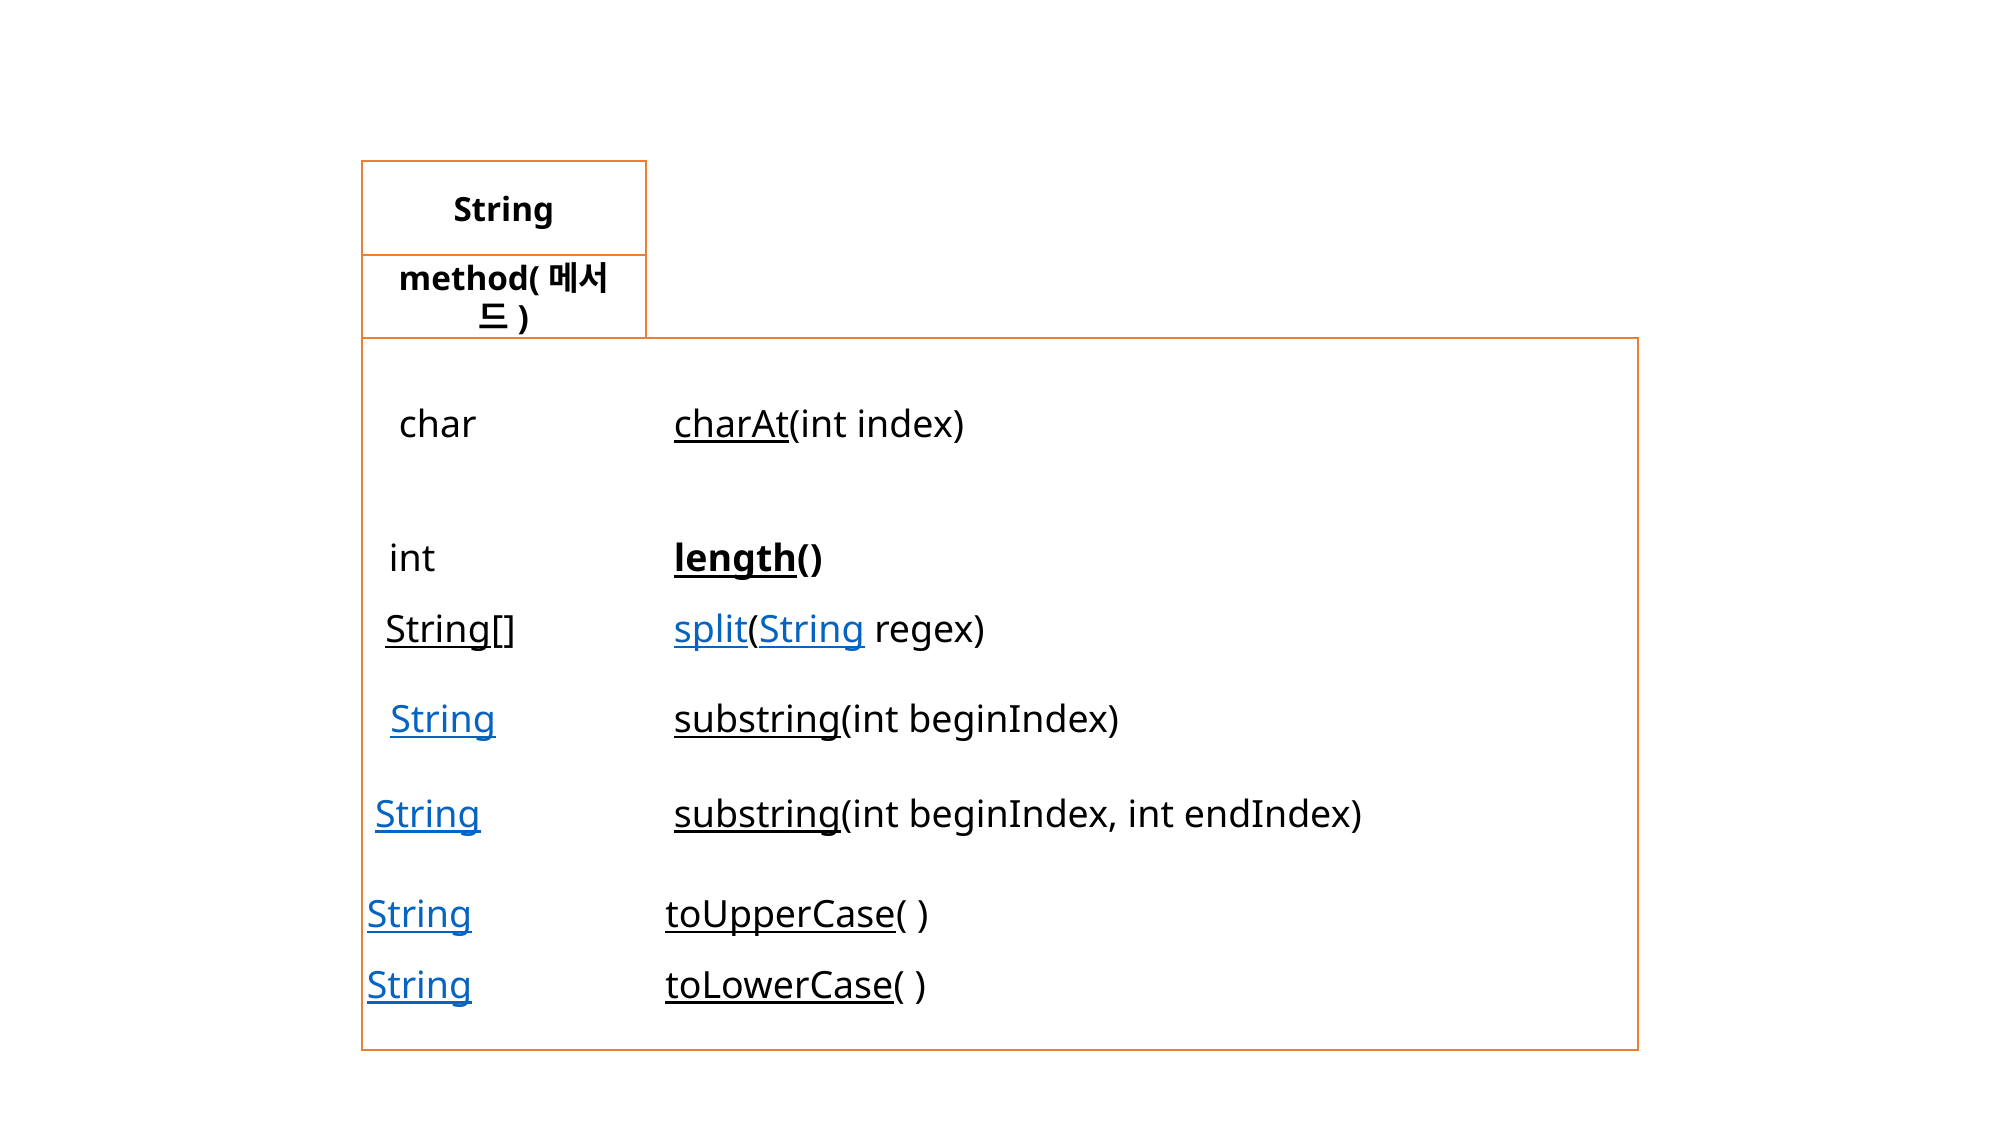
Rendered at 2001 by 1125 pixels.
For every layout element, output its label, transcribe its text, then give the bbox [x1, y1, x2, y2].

text_box [361, 337, 1639, 1051]
table_header split(String regex) [669, 598, 1731, 658]
table_header String [371, 782, 669, 843]
table_header String [386, 688, 669, 748]
text_box String [361, 160, 647, 254]
table_header length() [669, 527, 1734, 587]
table_header String [362, 883, 661, 943]
table_header substring(int beginIndex, int endIndex) [669, 782, 1721, 843]
table_header char [394, 366, 669, 480]
table_header substring(int beginIndex) [669, 688, 1736, 748]
table_header toLowerCase( ) [661, 954, 1712, 1014]
table_header int [384, 527, 669, 587]
table_header toUpperCase( ) [661, 883, 1712, 943]
table_header String[] [381, 598, 669, 658]
table_header charAt(int index) [669, 366, 1744, 480]
table_header String [362, 954, 661, 1014]
text_box method(메서드) [361, 254, 647, 339]
